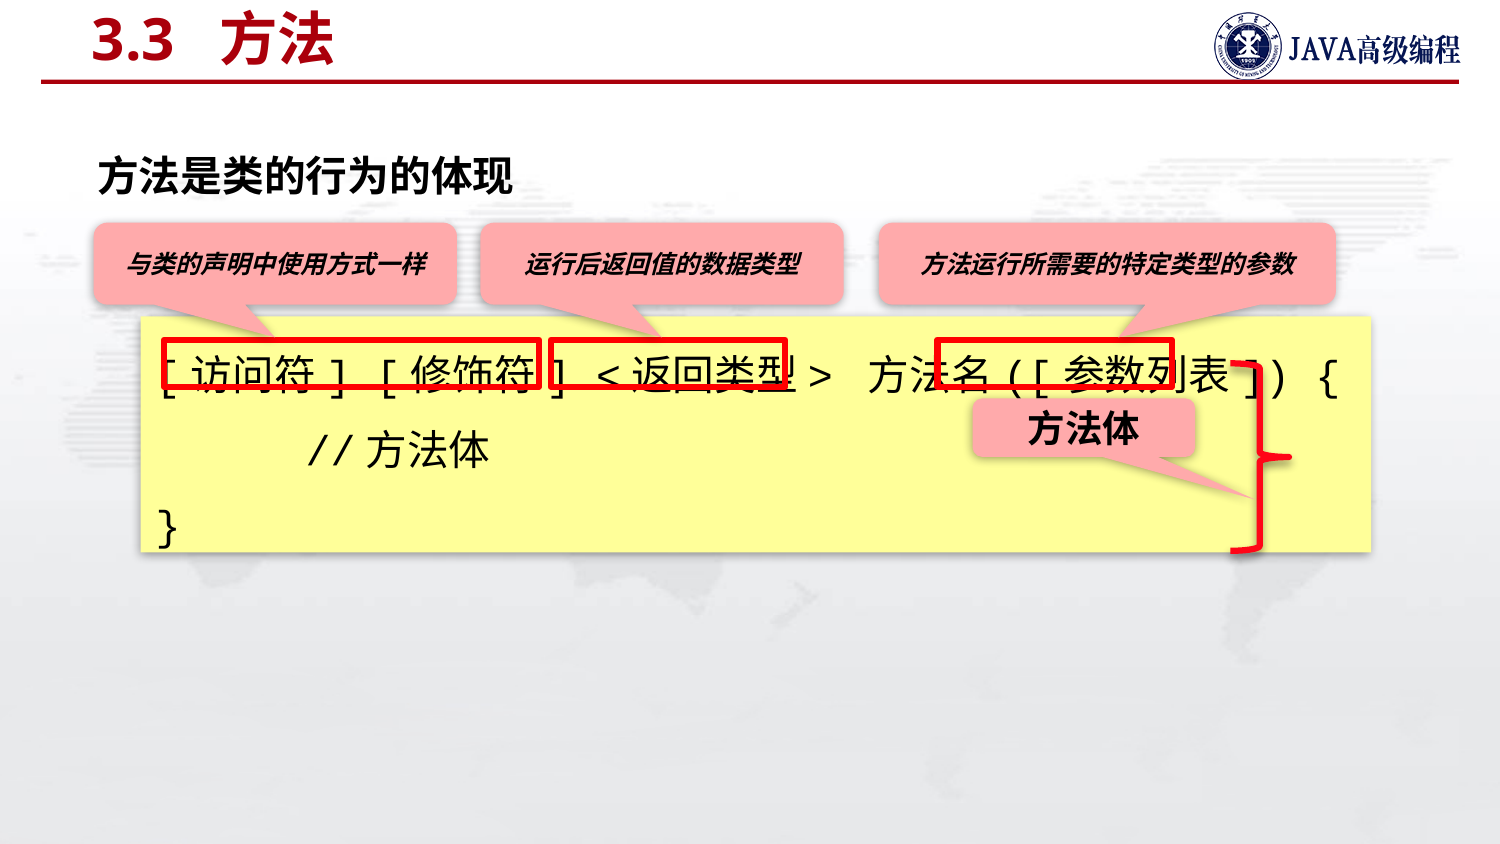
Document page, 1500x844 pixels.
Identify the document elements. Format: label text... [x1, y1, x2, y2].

text_box [161, 337, 542, 390]
picture [0, 1, 1500, 844]
text_box [1230, 360, 1293, 554]
text_box 运行后返回值的数据类型 [480, 222, 844, 338]
text_box [548, 337, 788, 390]
title 3.3 方法 [76, 2, 873, 71]
list [访问符] [修饰符] <返回类型> 方法名([参数列表]) { //方法体 } [140, 316, 1372, 553]
text_box 方法体 [972, 398, 1256, 500]
list 方法是类的行为的体现 语法： [81, 116, 1430, 821]
text_box [934, 337, 1175, 390]
text_box 与类的声明中使用方式一样 [93, 222, 457, 338]
text_box 方法运行所需要的特定类型的参数 [878, 222, 1336, 338]
